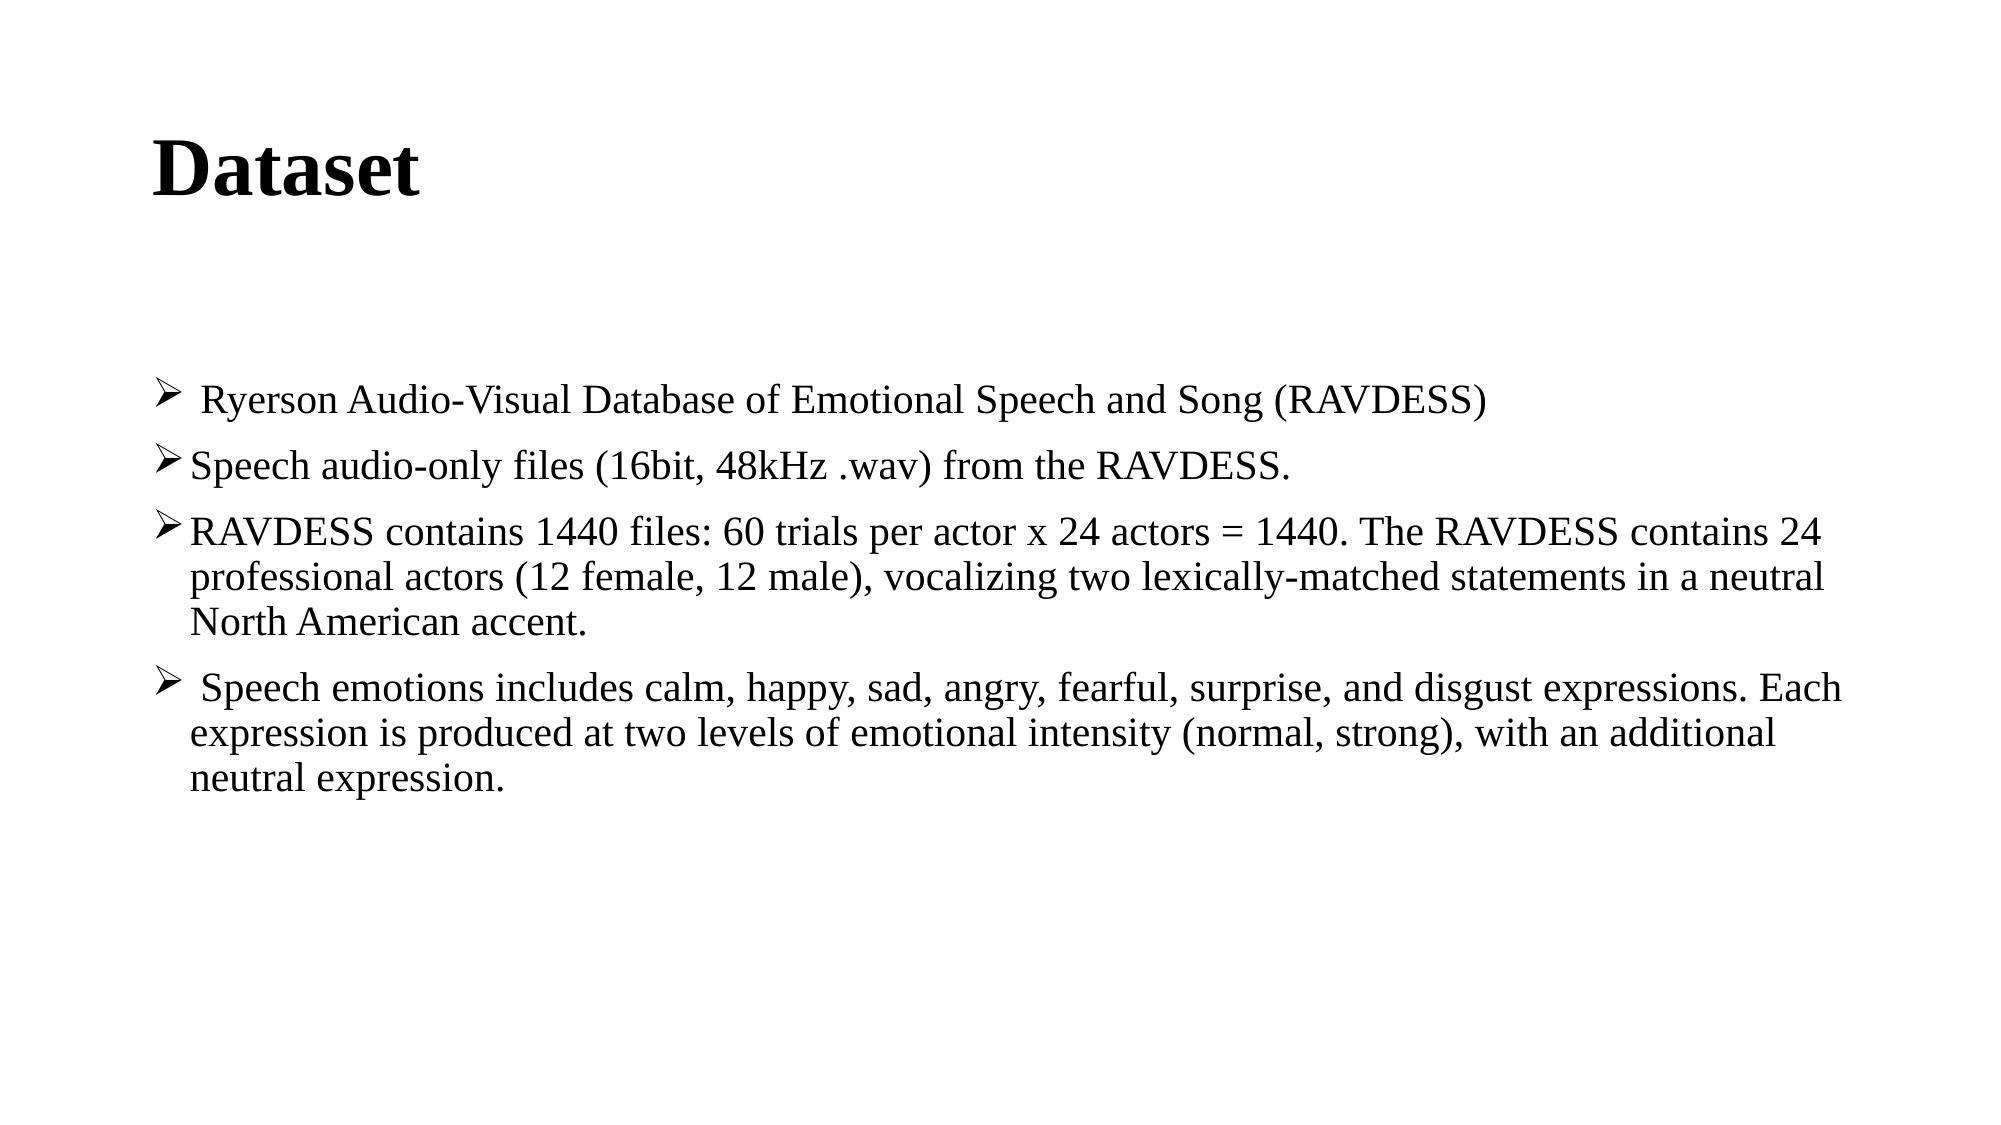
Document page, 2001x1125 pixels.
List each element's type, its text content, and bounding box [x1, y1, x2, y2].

title Dataset [137, 59, 1863, 278]
list Ryerson Audio-Visual Database of Emotional Speech and Song (RAVDESS) Speech audio-only files (16bit, 48kHz .wav) from the RAVDESS. RAVDESS contains 1440 files: 60 trials per actor x 24 actors = 1440. The RAVDESS contains 24 professional actors (12 female, 12 male), vocalizing two lexically-matched statements in a neutral North American accent. Speech emotions includes calm, happy, sad, angry, fearful, surprise, and disgust expressions. Each expression is produced at two levels of emotional intensity (normal, strong), with an additional neutral expression. [137, 299, 1863, 1014]
